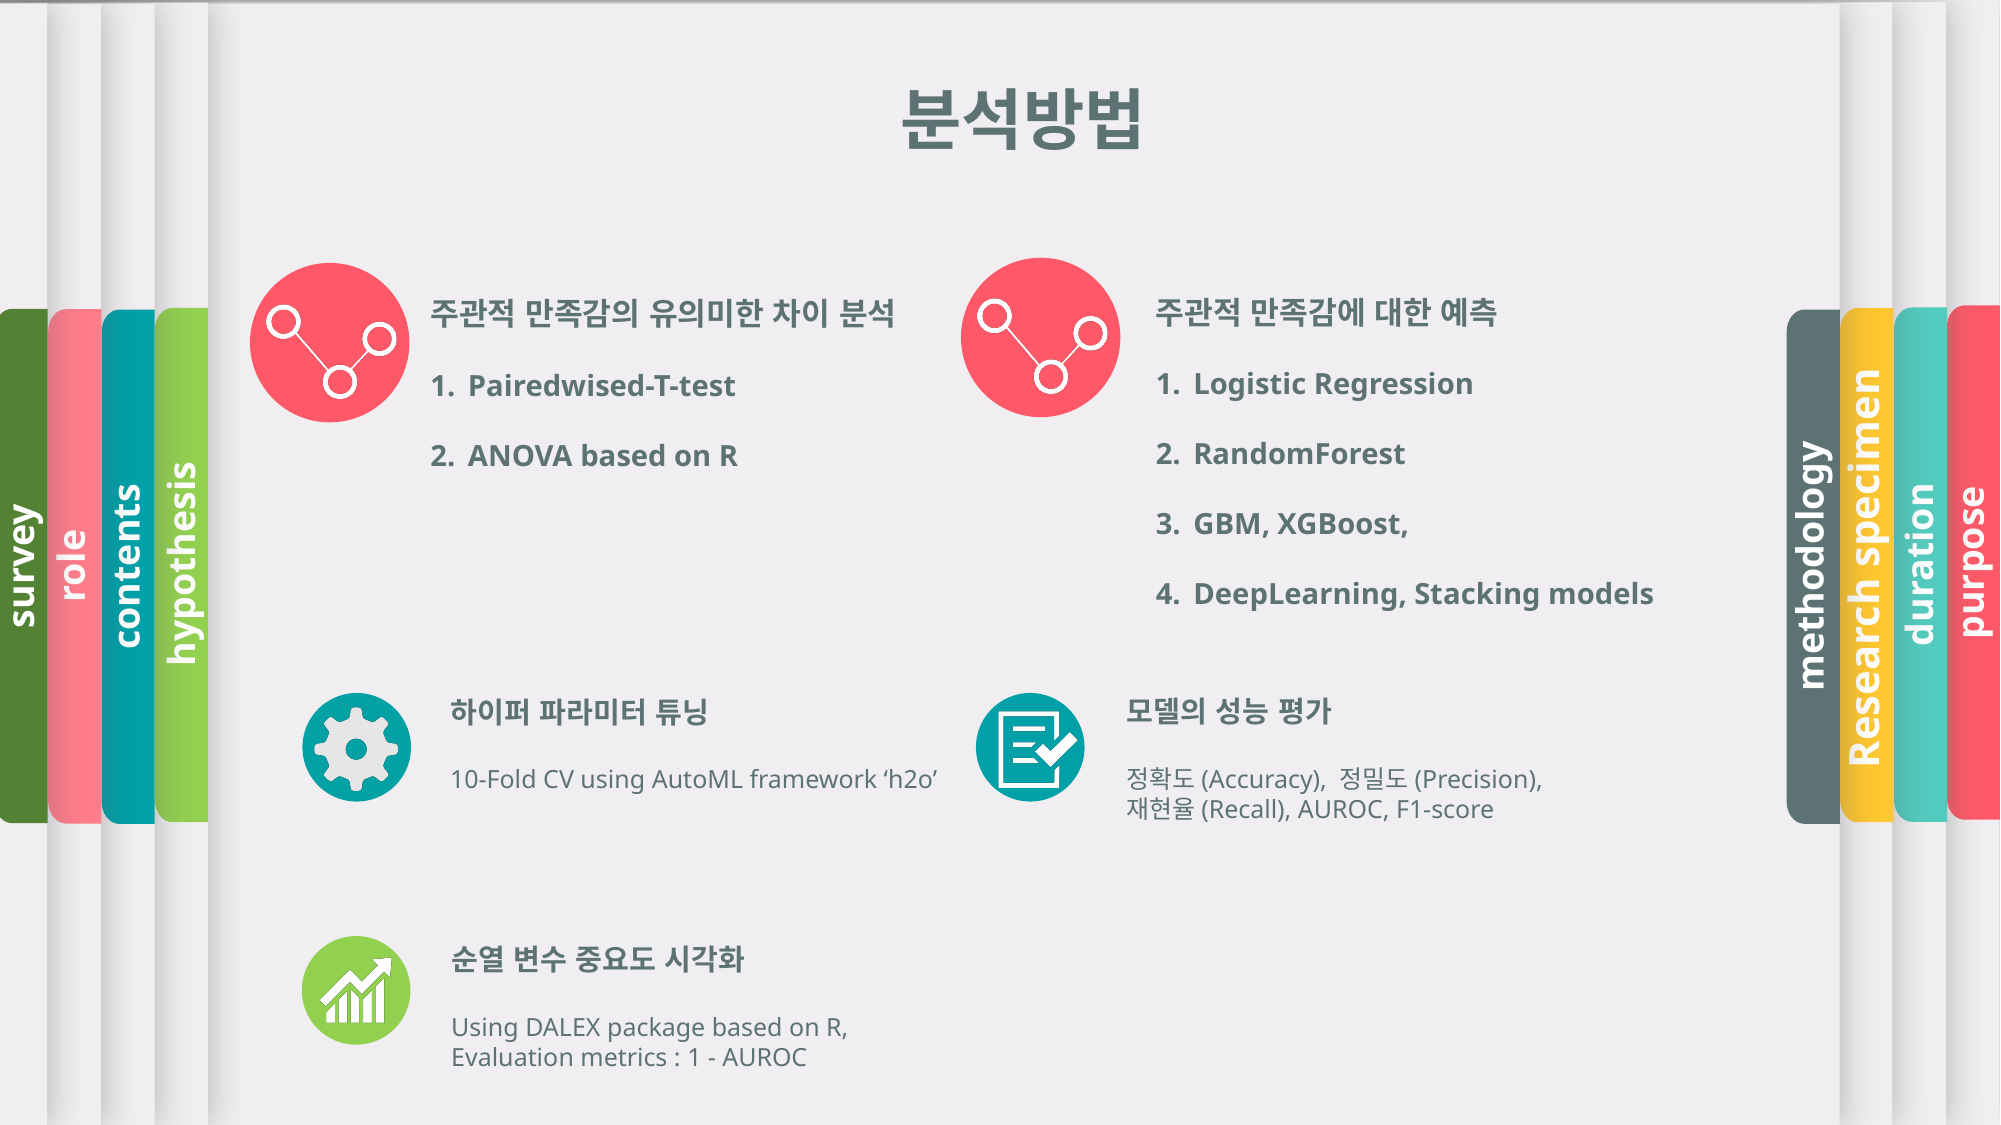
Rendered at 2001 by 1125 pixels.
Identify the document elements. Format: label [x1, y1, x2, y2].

text_box [0, 2, 211, 1125]
text_box [975, 692, 1085, 802]
text_box [50, 3, 102, 1125]
text_box [0, 1, 1949, 1125]
text_box [960, 257, 1121, 418]
text_box [211, 4, 1840, 1125]
text_box [50, 0, 2000, 1125]
text_box [211, 2, 1896, 1125]
text_box [0, 3, 50, 1125]
text_box [249, 262, 410, 423]
text_box [102, 4, 156, 1125]
text_box [302, 692, 411, 802]
text_box [301, 936, 411, 1045]
